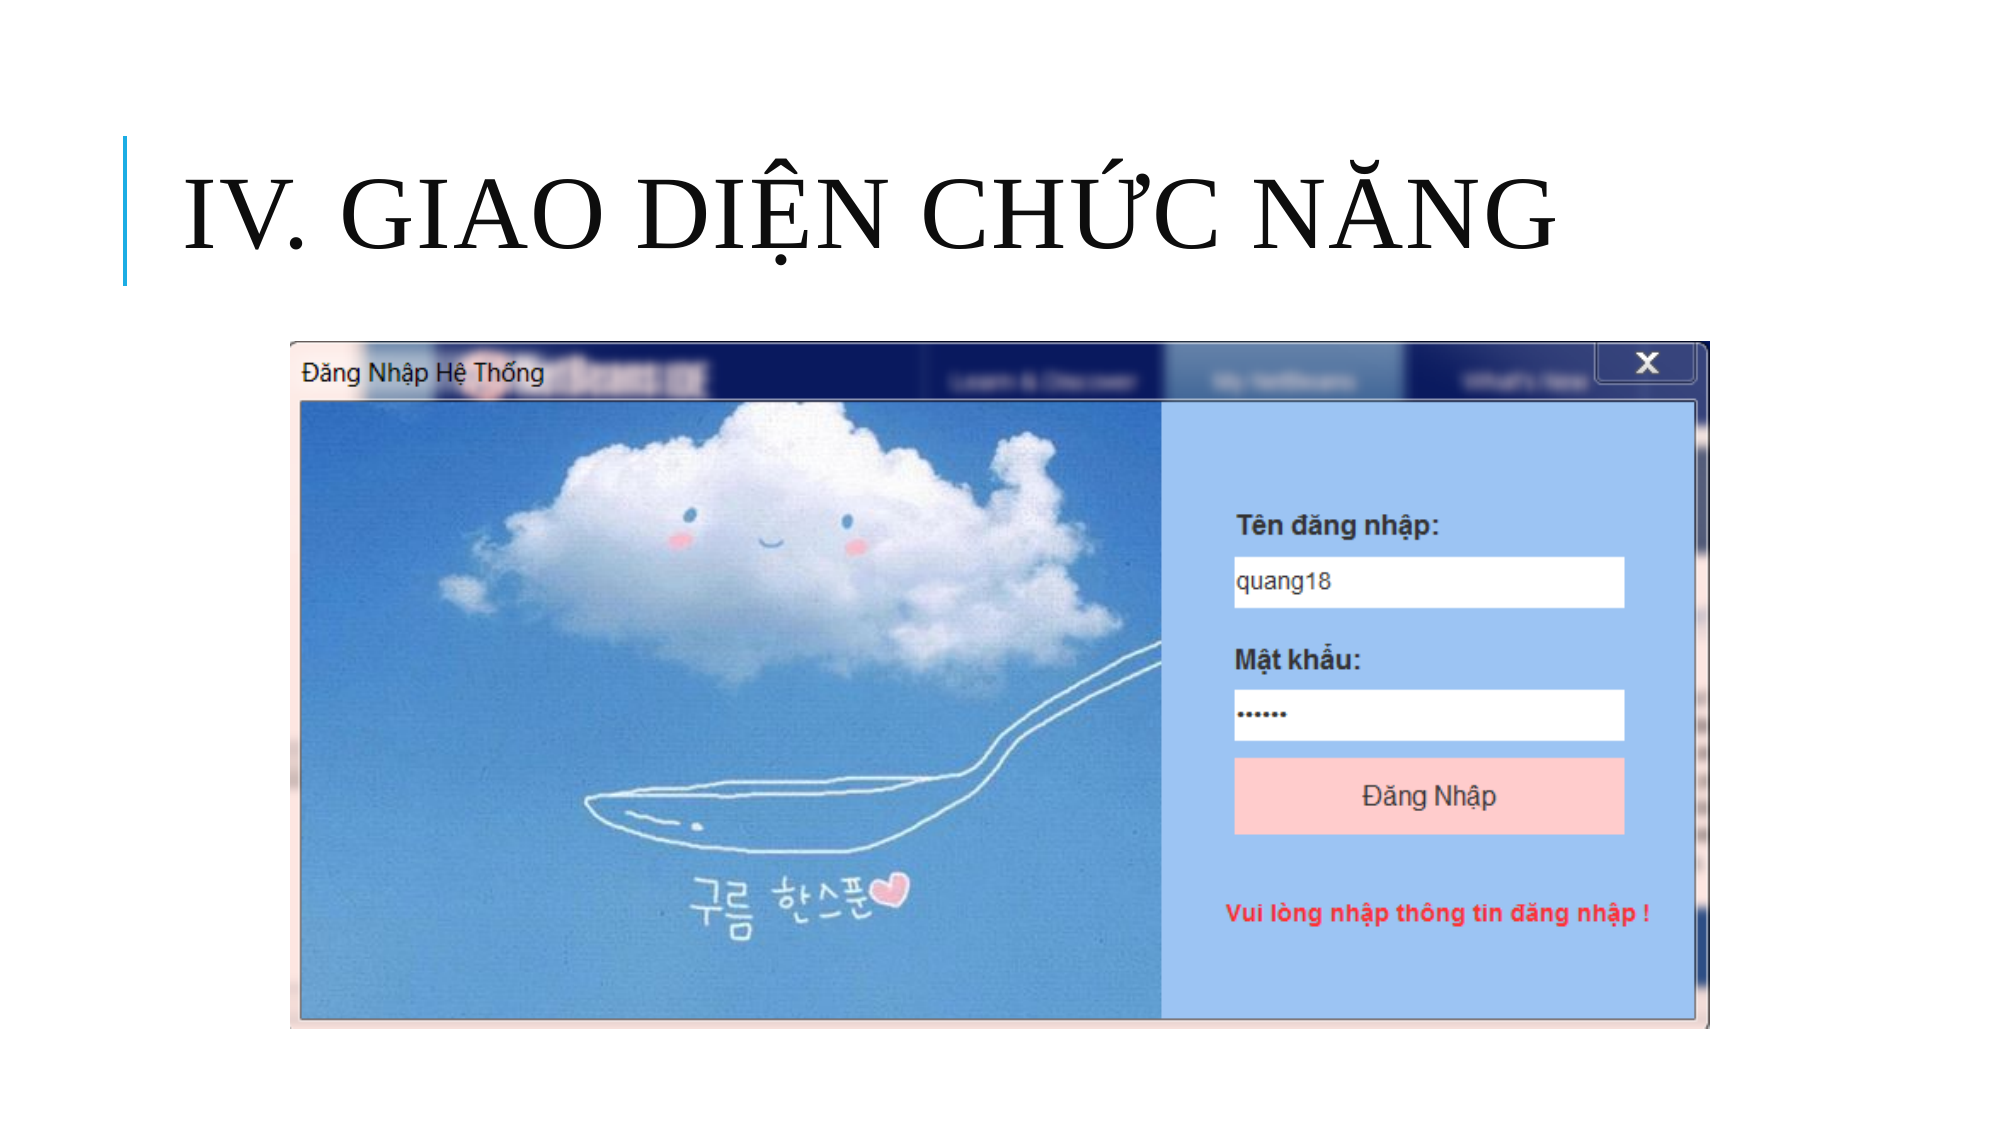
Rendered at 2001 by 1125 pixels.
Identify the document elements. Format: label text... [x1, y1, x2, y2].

title IV. Giao Diện chức năng [168, 96, 1763, 342]
picture [290, 341, 1710, 1030]
